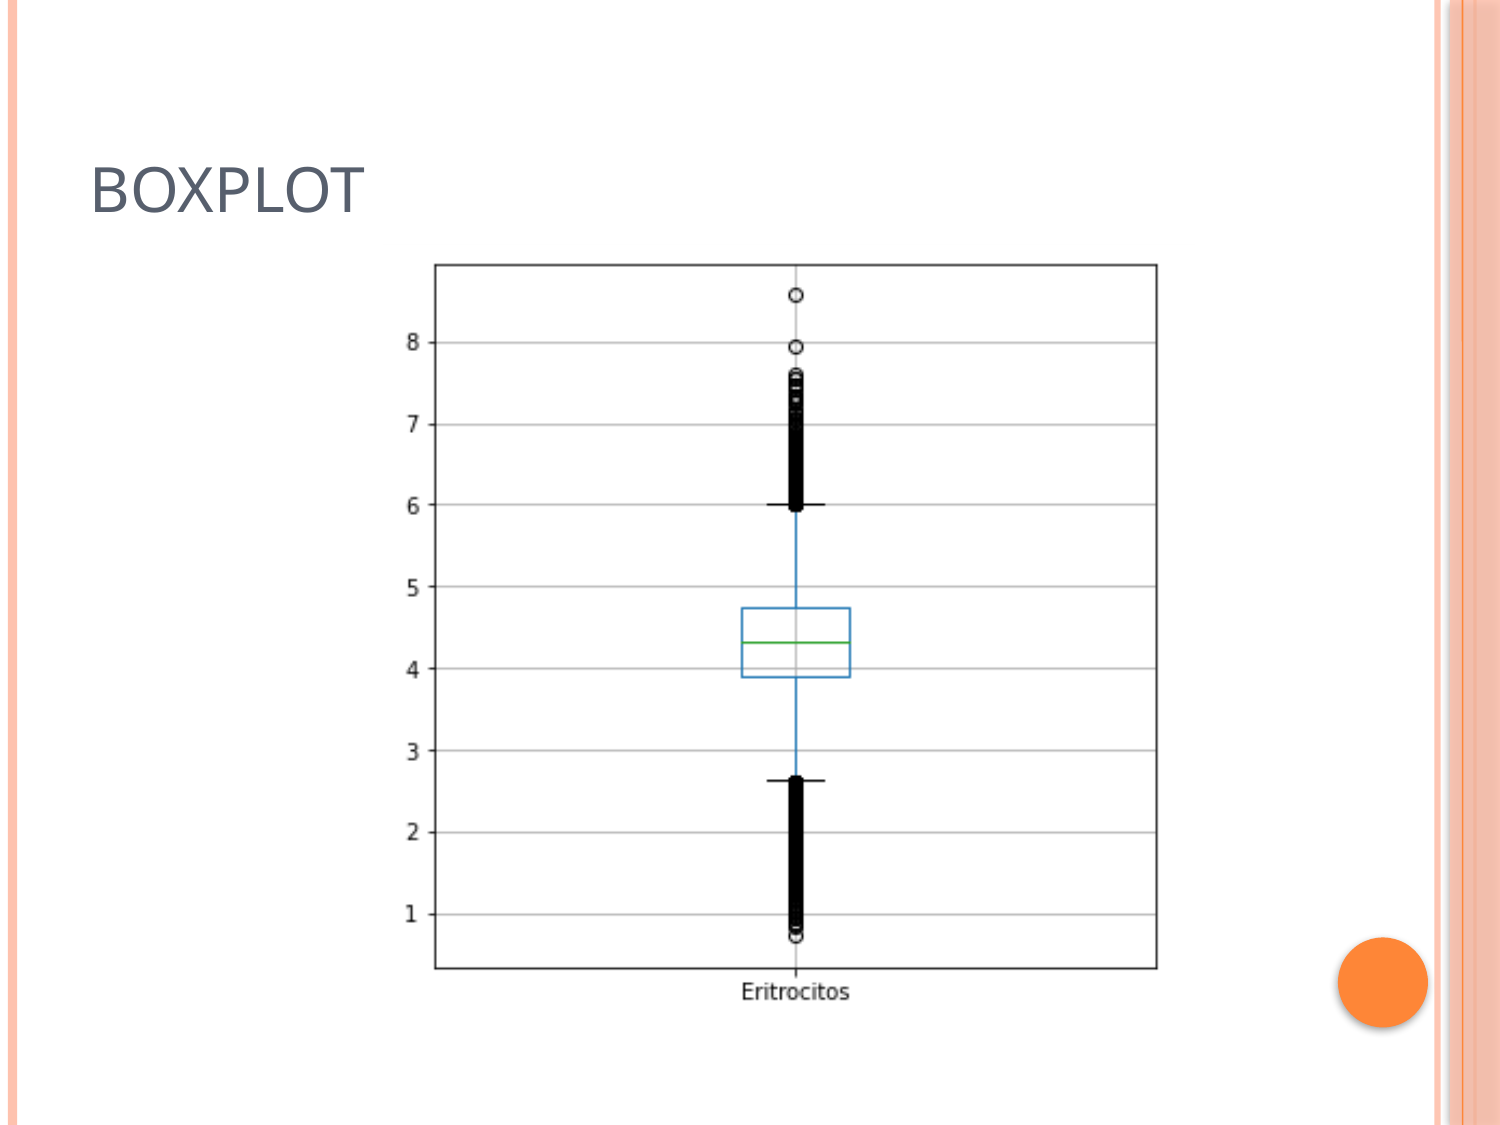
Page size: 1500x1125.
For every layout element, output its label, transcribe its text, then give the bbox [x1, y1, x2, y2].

title BOXPLOT [75, 45, 1300, 233]
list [383, 242, 1195, 1010]
